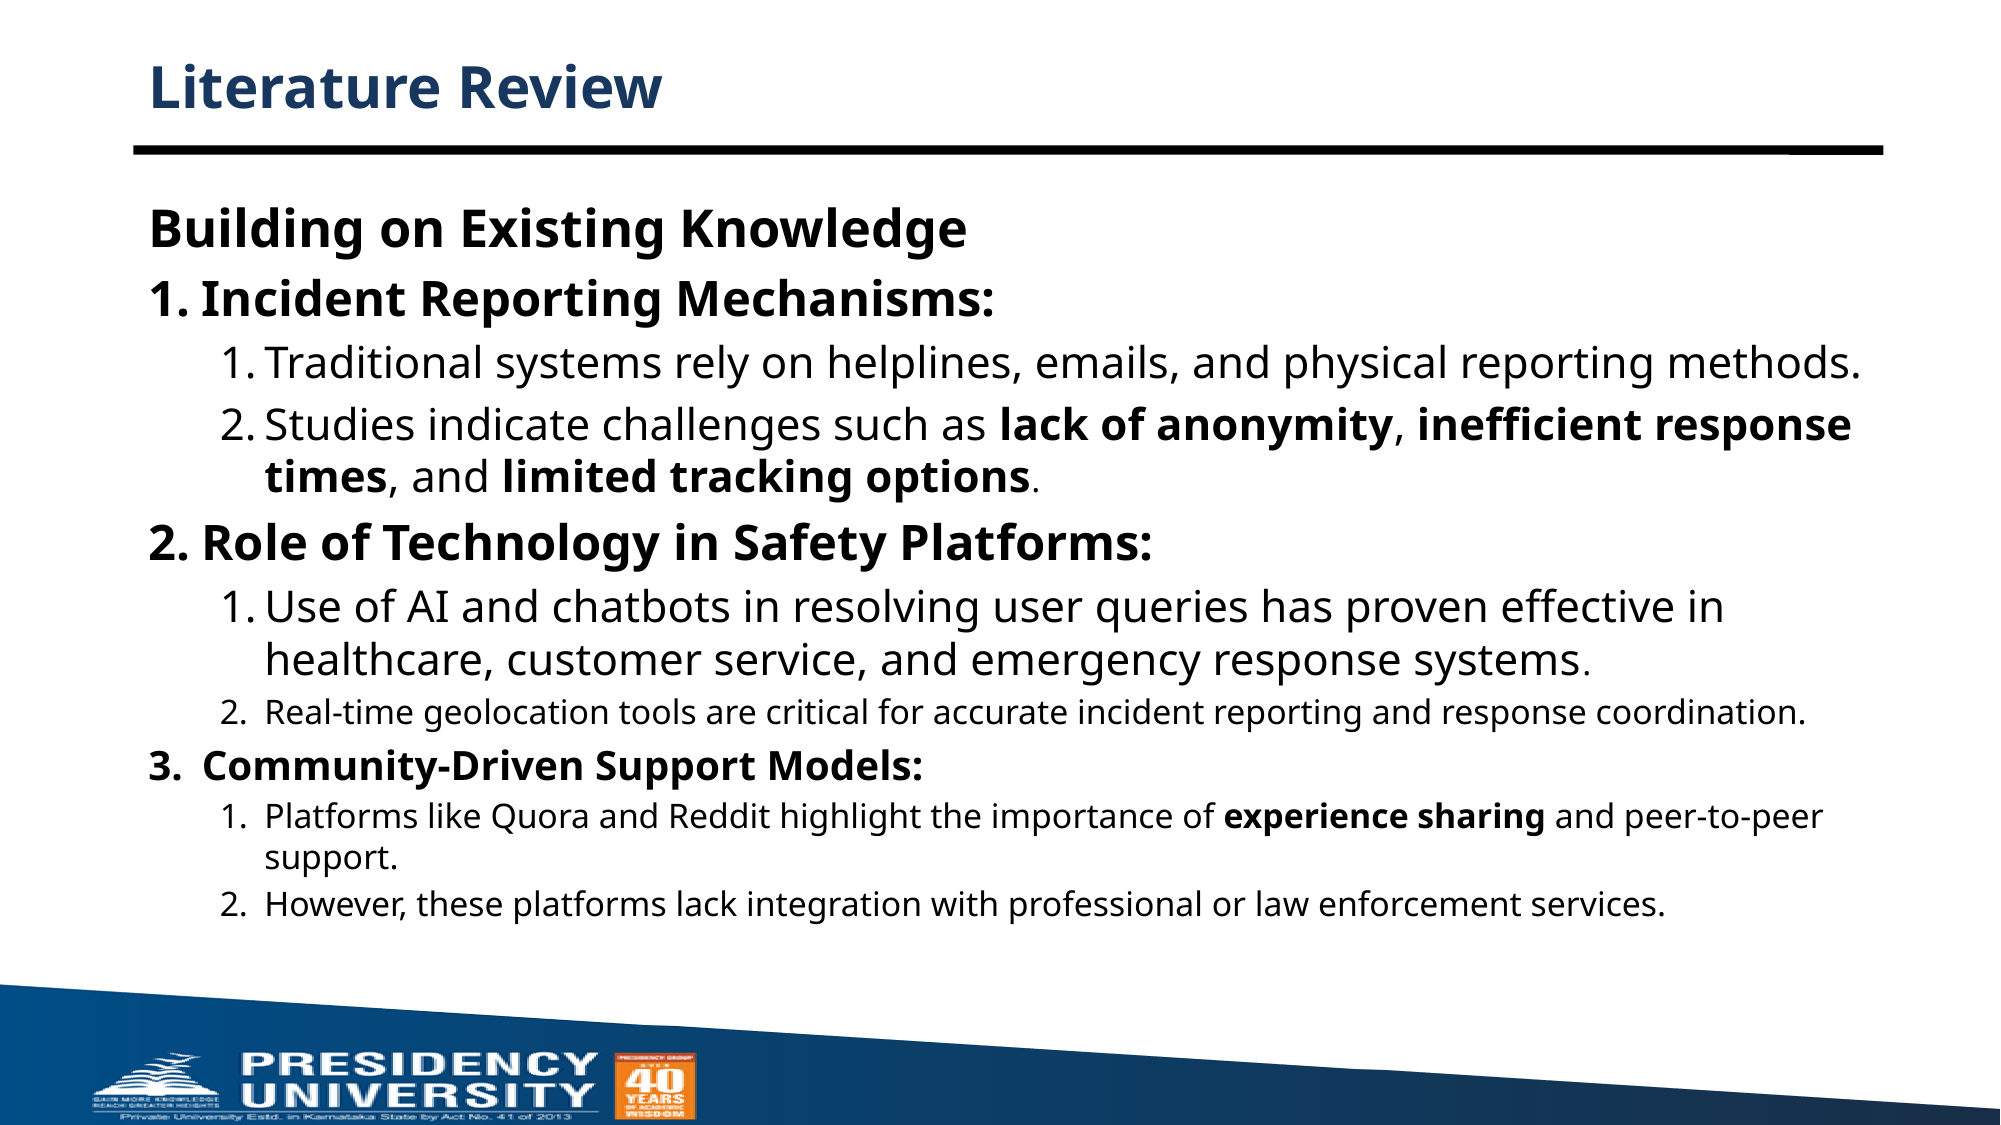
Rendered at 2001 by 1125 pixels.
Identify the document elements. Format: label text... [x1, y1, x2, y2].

title Literature Review [133, 45, 1884, 125]
list Building on Existing Knowledge Incident Reporting Mechanisms: Traditional systems rely on helplines, emails, and physical reporting methods. Studies indicate challenges such as lack of anonymity, inefficient response times, and limited tracking options. Role of Technology in Safety Platforms: Use of AI and chatbots in resolving user queries has proven effective in healthcare, customer service, and emergency response systems. Real-time geolocation tools are critical for accurate incident reporting and response coordination. Community-Driven Support Models: Platforms like Quora and Reddit highlight the importance of experience sharing and peer-to-peer support. However, these platforms lack integration with professional or law enforcement services. [133, 187, 1884, 1000]
picture [0, 982, 2000, 1125]
